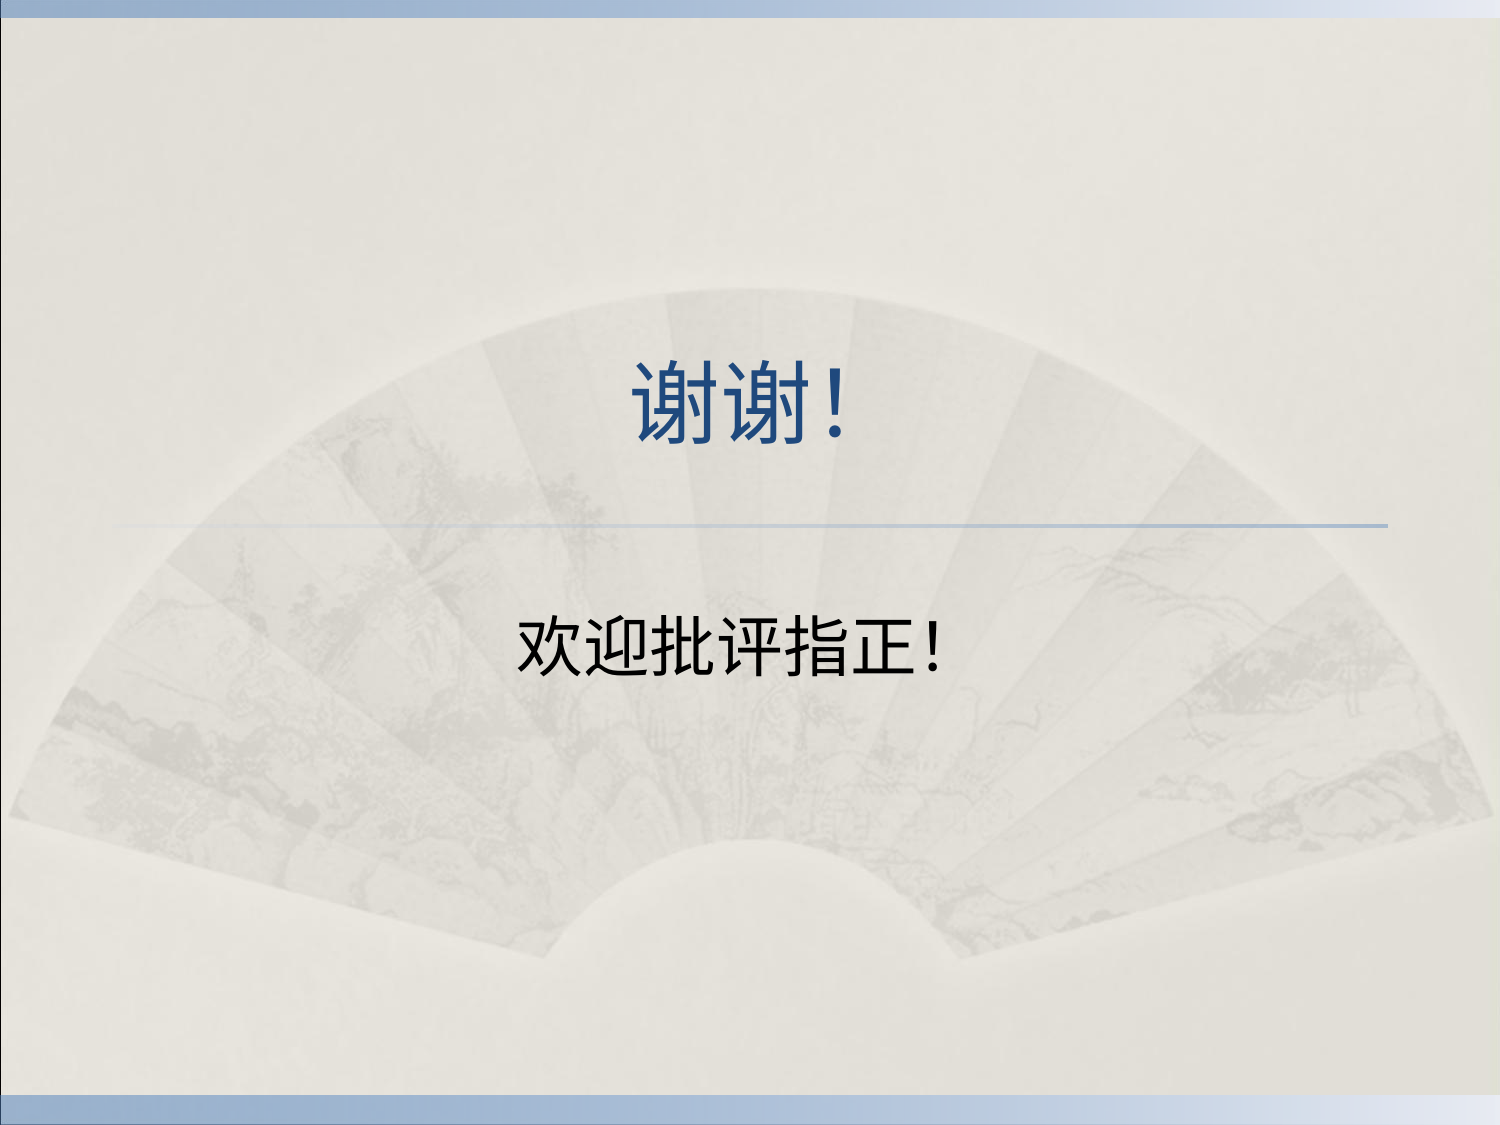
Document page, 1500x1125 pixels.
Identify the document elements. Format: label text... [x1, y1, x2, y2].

title 谢谢！ [128, 210, 1404, 464]
picture [0, 18, 1500, 1095]
subtitle 欢迎批评指正！ [225, 597, 1275, 815]
